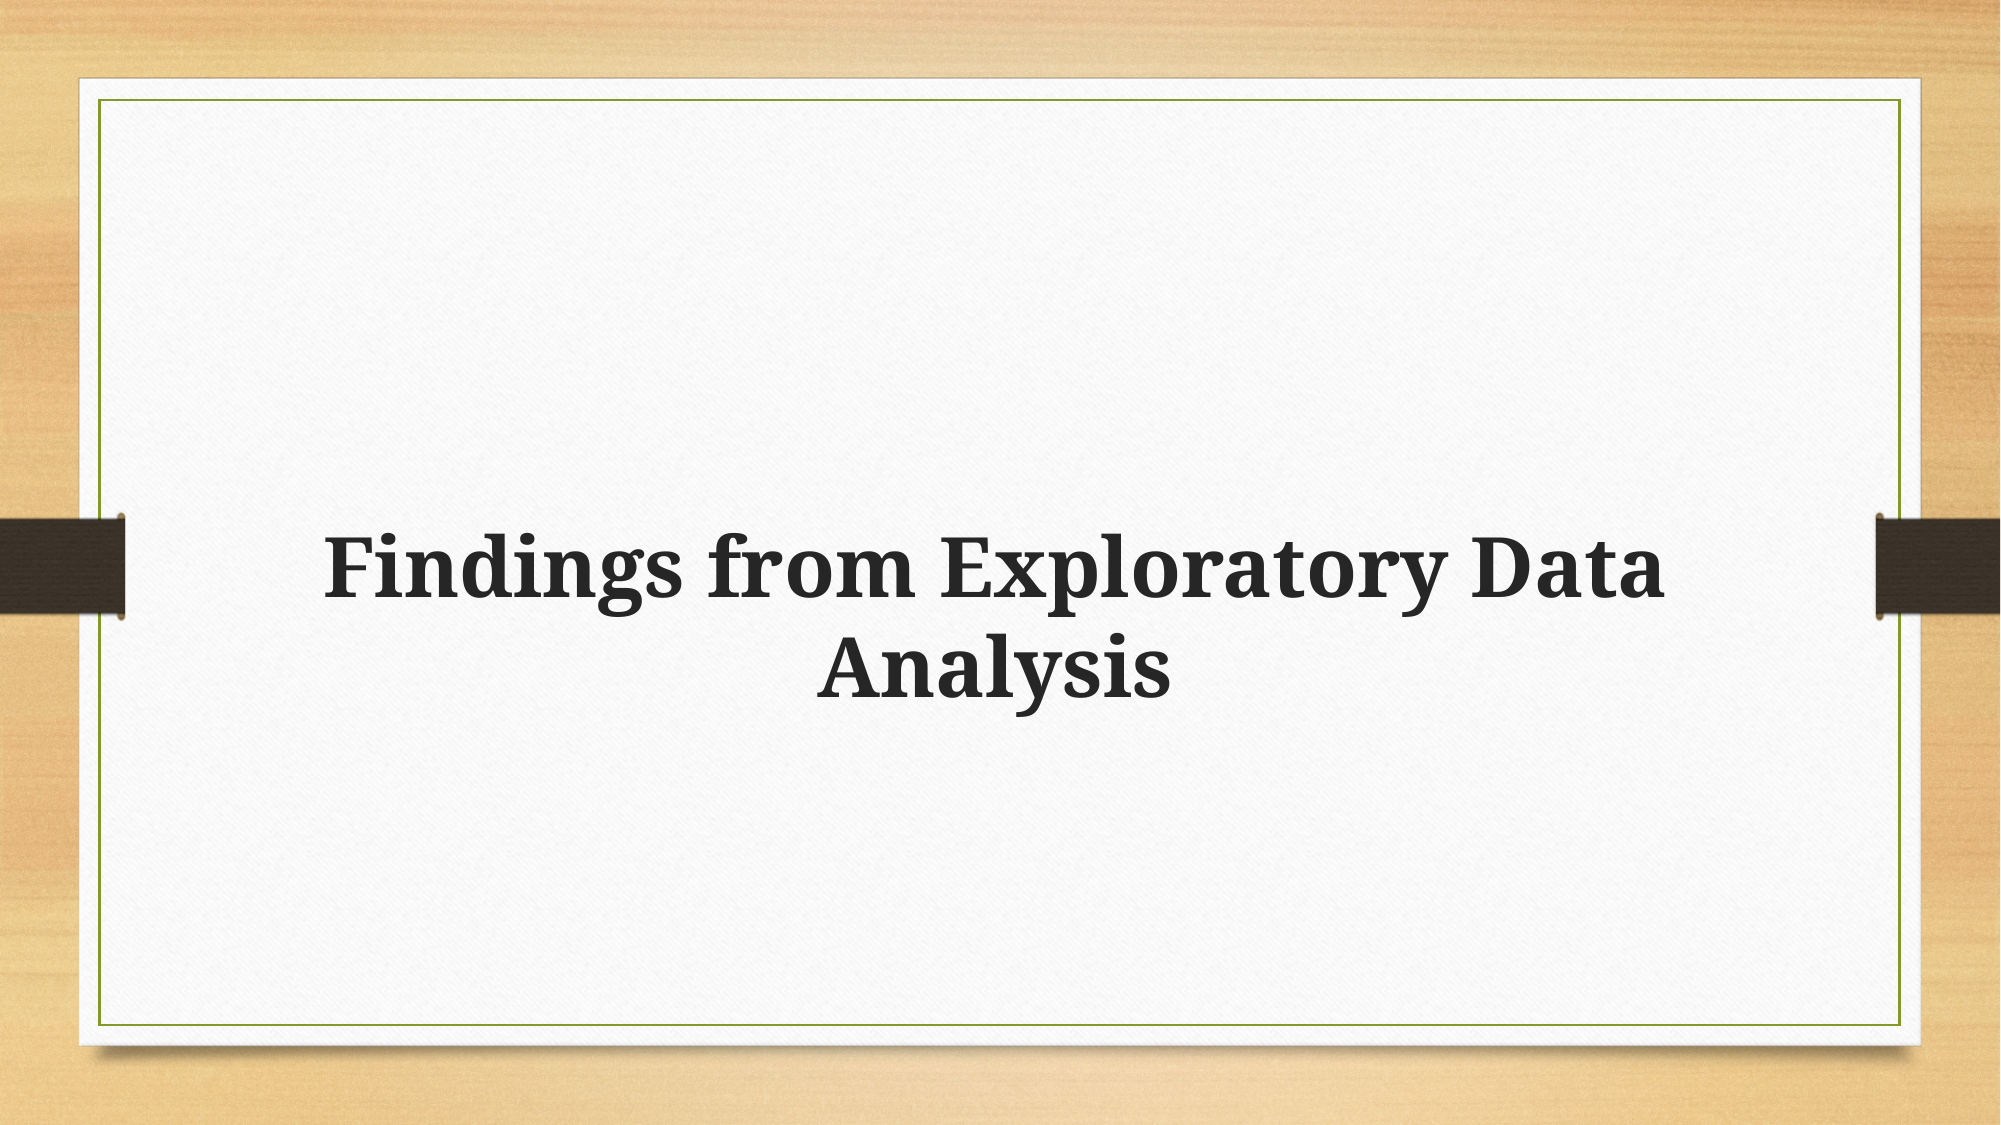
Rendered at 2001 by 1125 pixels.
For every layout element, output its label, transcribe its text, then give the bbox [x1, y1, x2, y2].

text_box Findings from Exploratory Data Analysis [208, 506, 1784, 721]
picture [0, 0, 2001, 1125]
